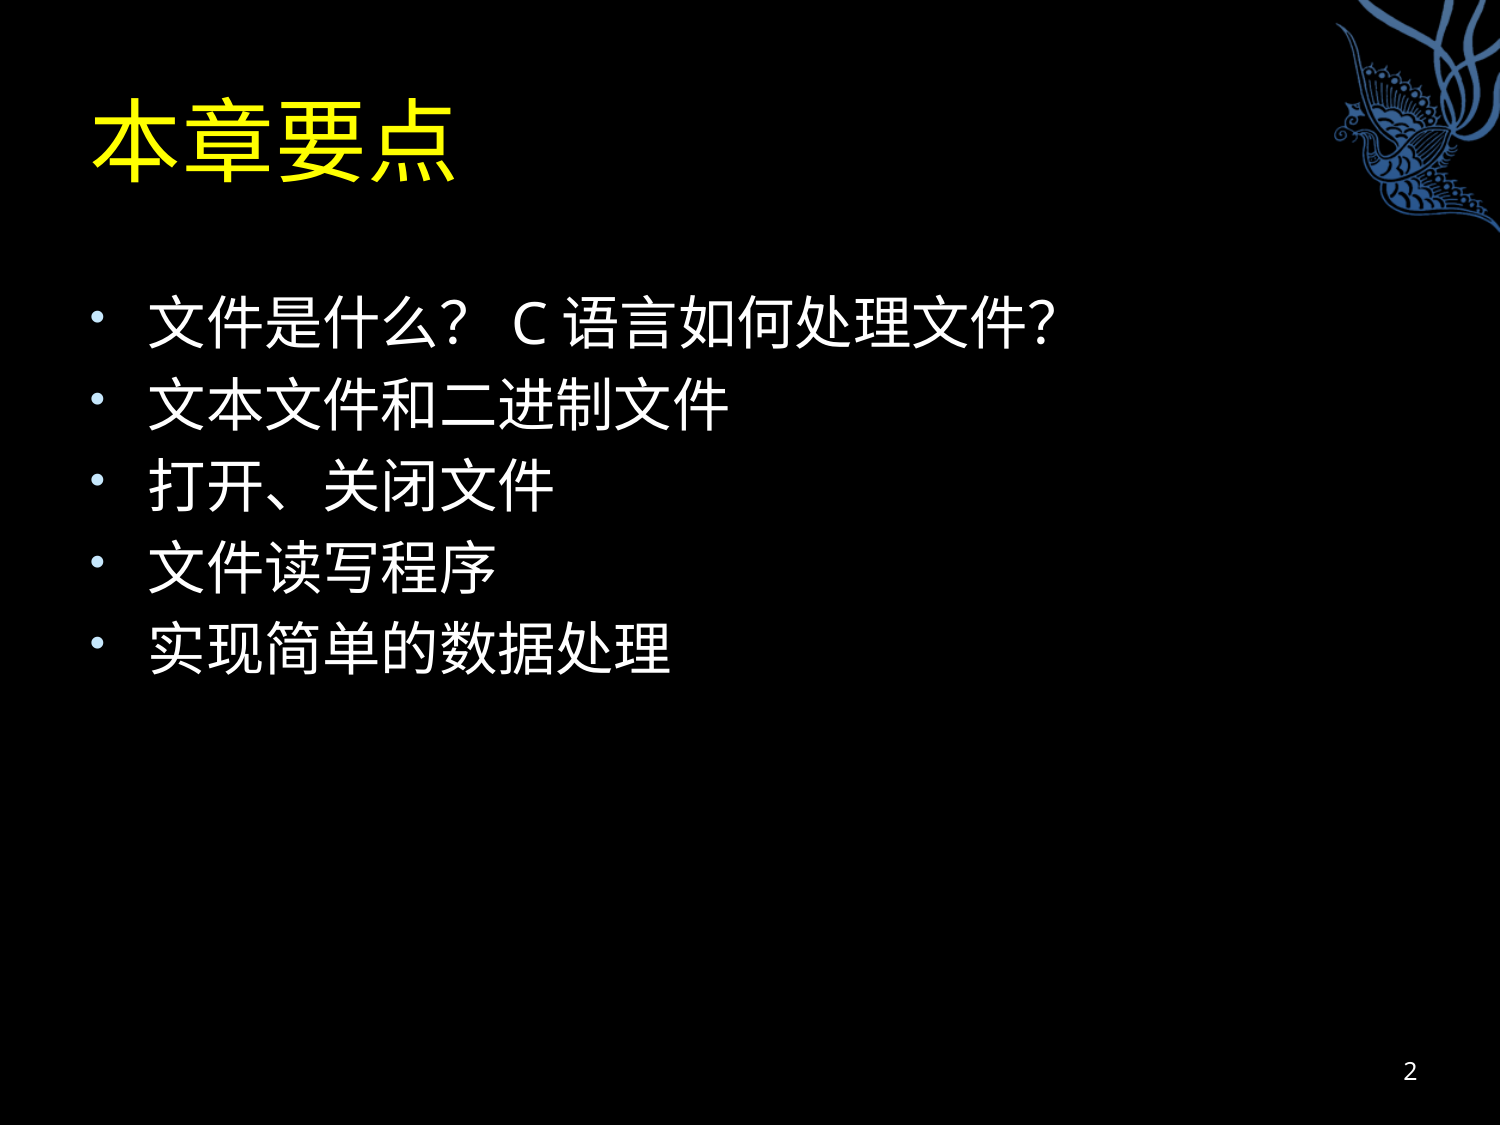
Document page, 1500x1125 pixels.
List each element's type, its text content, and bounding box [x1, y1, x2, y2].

list 文件是什么？C语言如何处理文件？ 文本文件和二进制文件 打开、关闭文件 文件读写程序 实现简单的数据处理 [76, 278, 1353, 989]
slide_number 2 [1074, 1042, 1425, 1103]
title 本章要点 [75, 45, 1351, 233]
